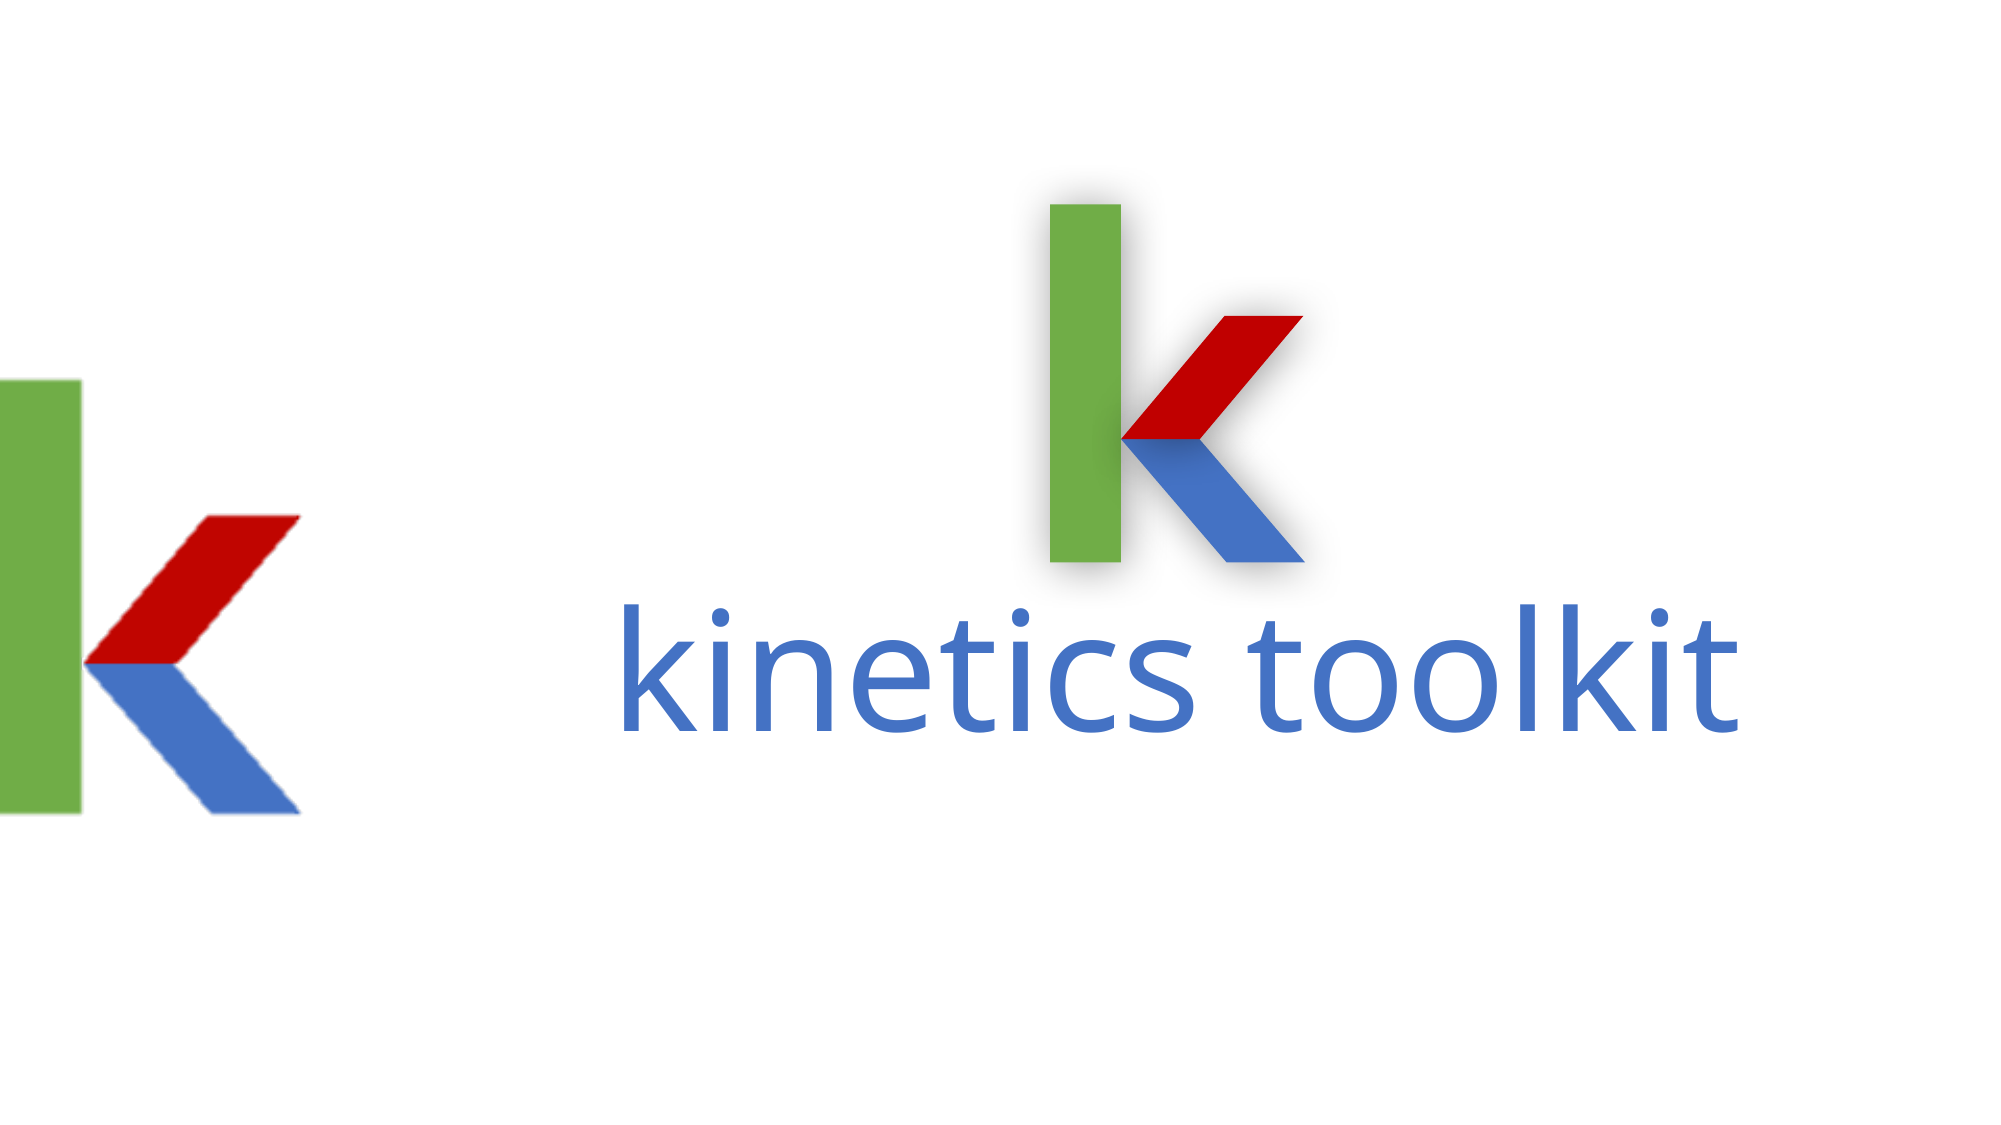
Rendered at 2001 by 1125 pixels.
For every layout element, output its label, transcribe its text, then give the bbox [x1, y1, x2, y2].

text_box [1049, 203, 1122, 557]
picture [0, 295, 439, 925]
text_box kinetics toolkit [595, 557, 1758, 773]
text_box [1149, 463, 1302, 557]
text_box [1118, 314, 1306, 441]
